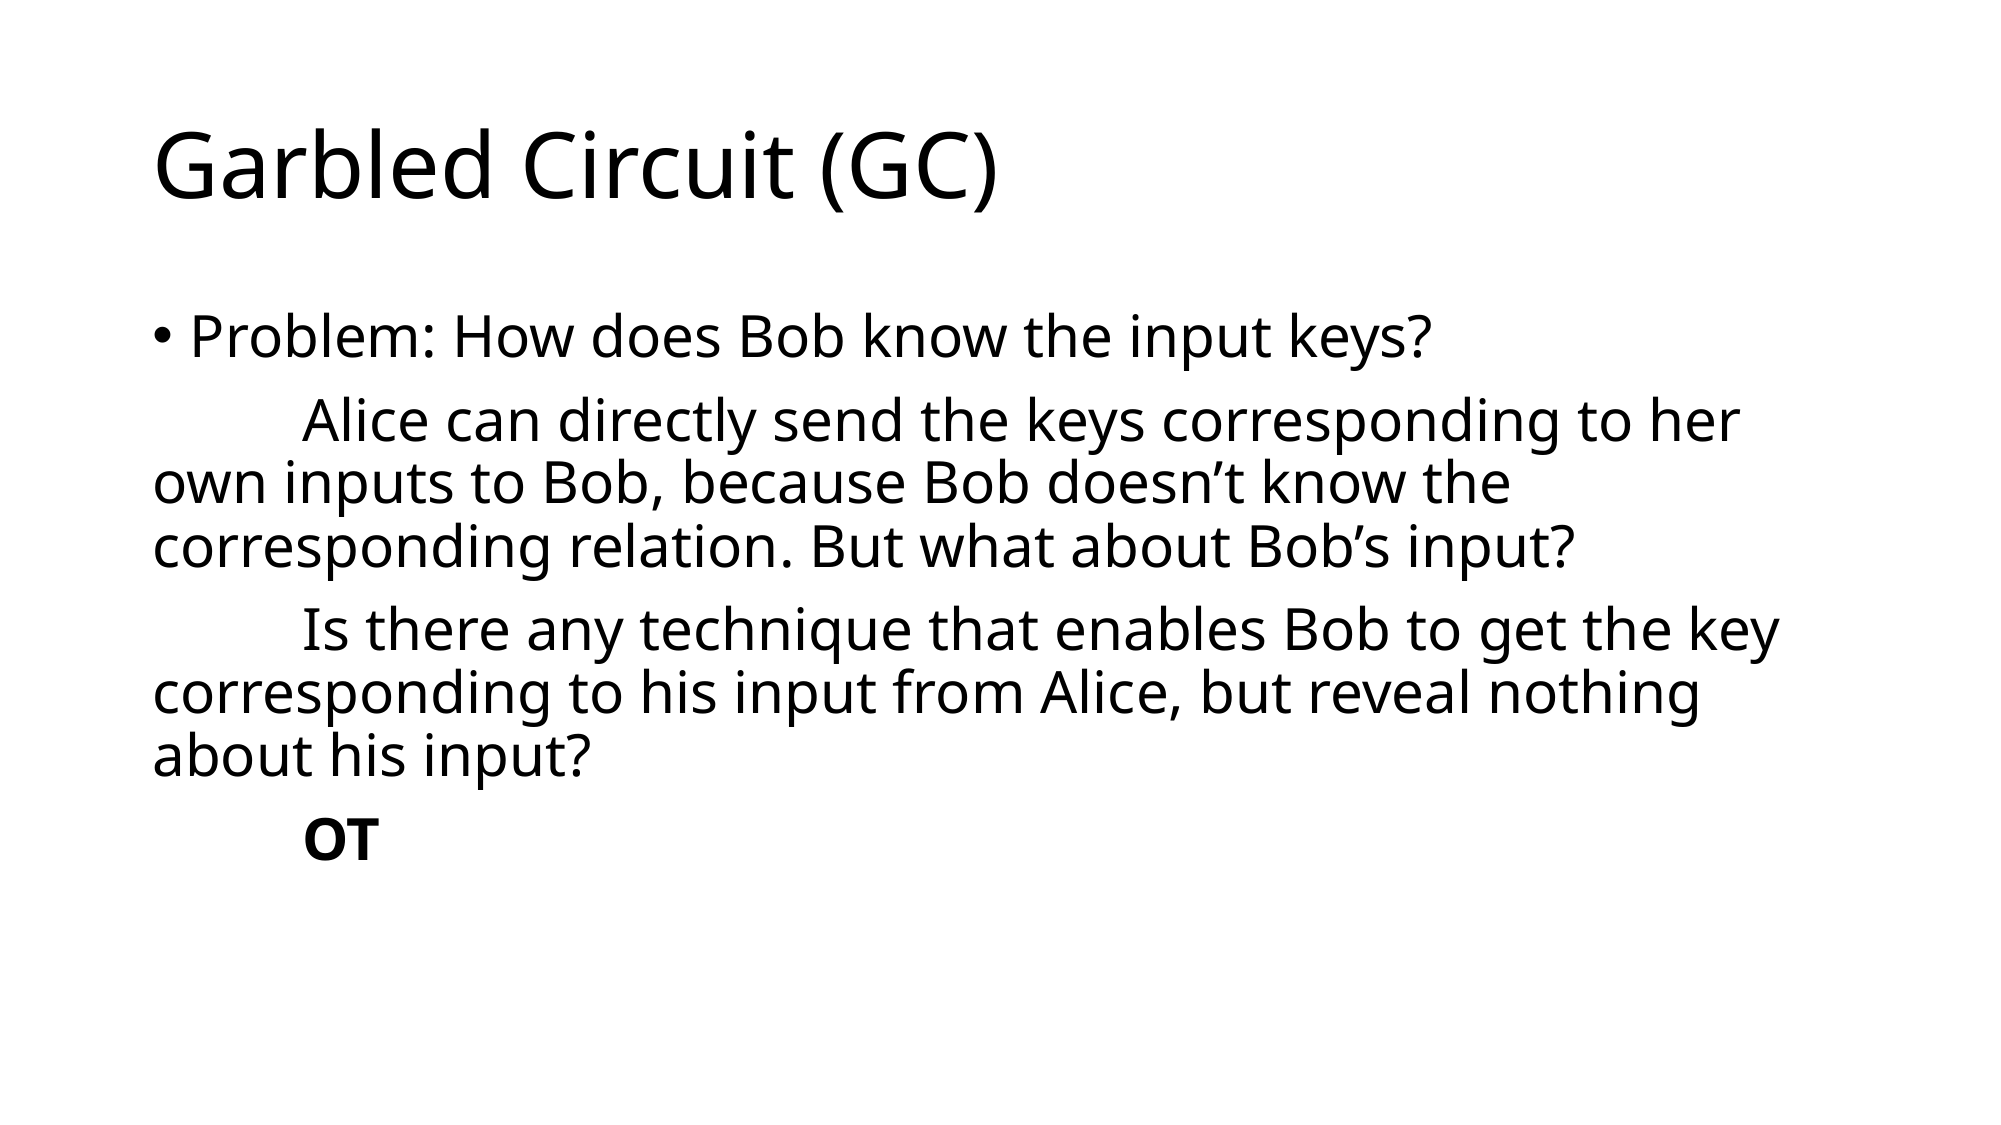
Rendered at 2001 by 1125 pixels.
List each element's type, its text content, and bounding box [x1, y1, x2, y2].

title Garbled Circuit (GC) [137, 59, 1863, 278]
list Problem: How does Bob know the input keys? Alice can directly send the keys corresponding to her own inputs to Bob, because Bob doesn’t know the corresponding relation. But what about Bob’s input? Is there any technique that enables Bob to get the key corresponding to his input from Alice, but reveal nothing about his input? OT [137, 299, 1863, 1014]
